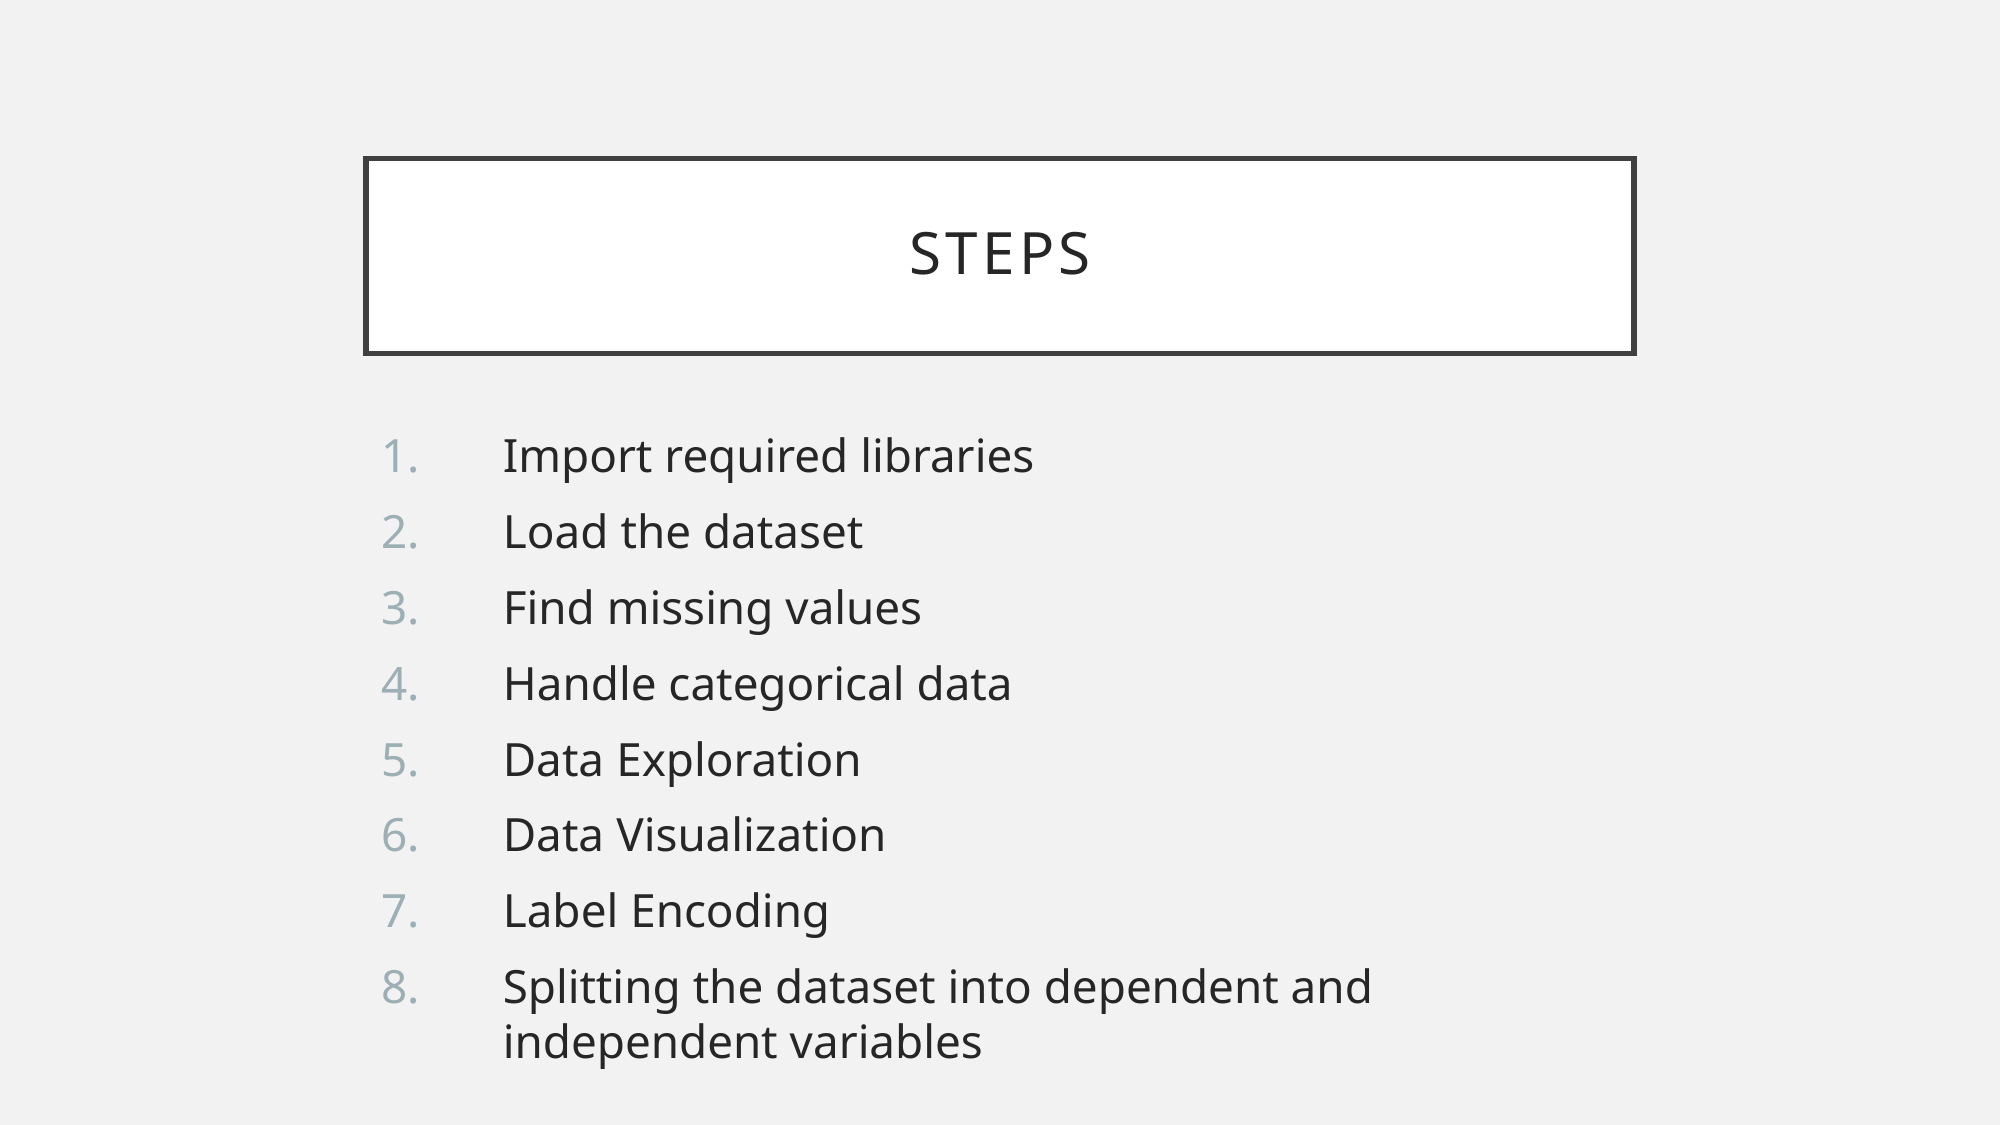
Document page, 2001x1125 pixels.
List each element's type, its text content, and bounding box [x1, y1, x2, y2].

list Import required libraries Load the dataset Find missing values Handle categorical data Data Exploration Data Visualization Label Encoding Splitting the dataset into dependent and independent variables [366, 419, 1634, 1124]
title STEPS [363, 156, 1637, 356]
